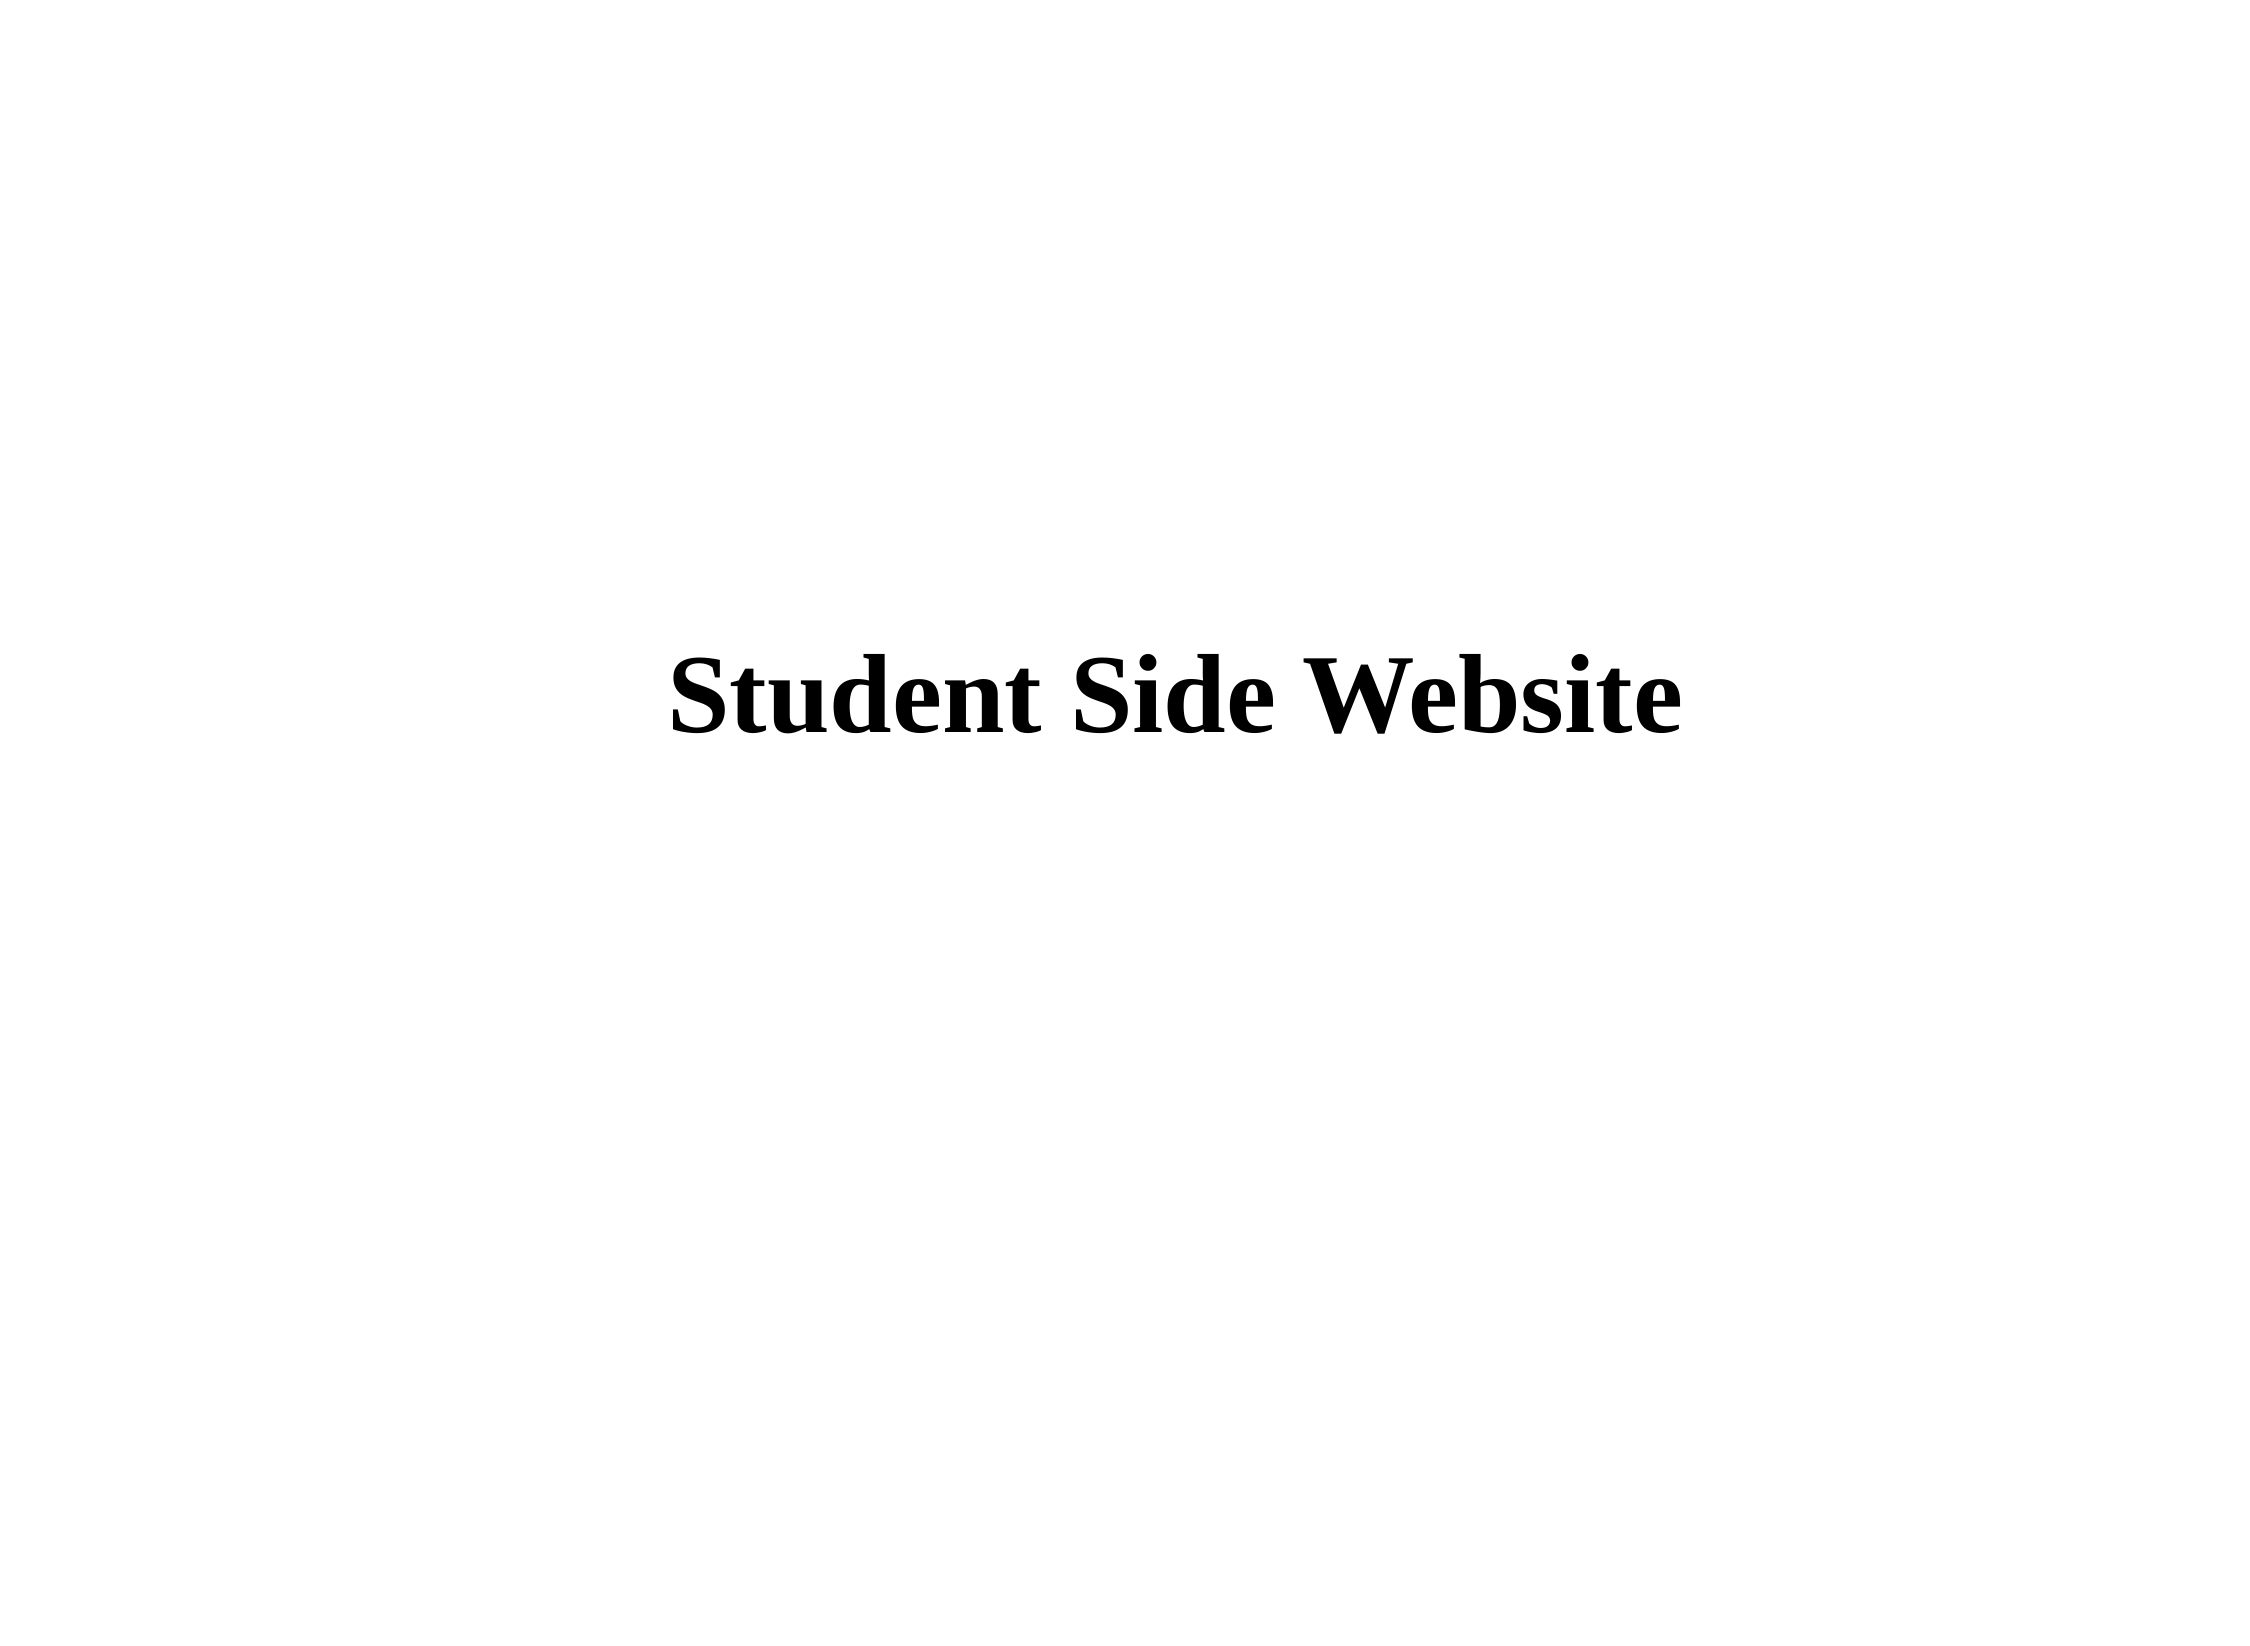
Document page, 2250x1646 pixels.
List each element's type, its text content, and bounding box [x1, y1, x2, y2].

text_box Student Side Website [652, 612, 1699, 763]
